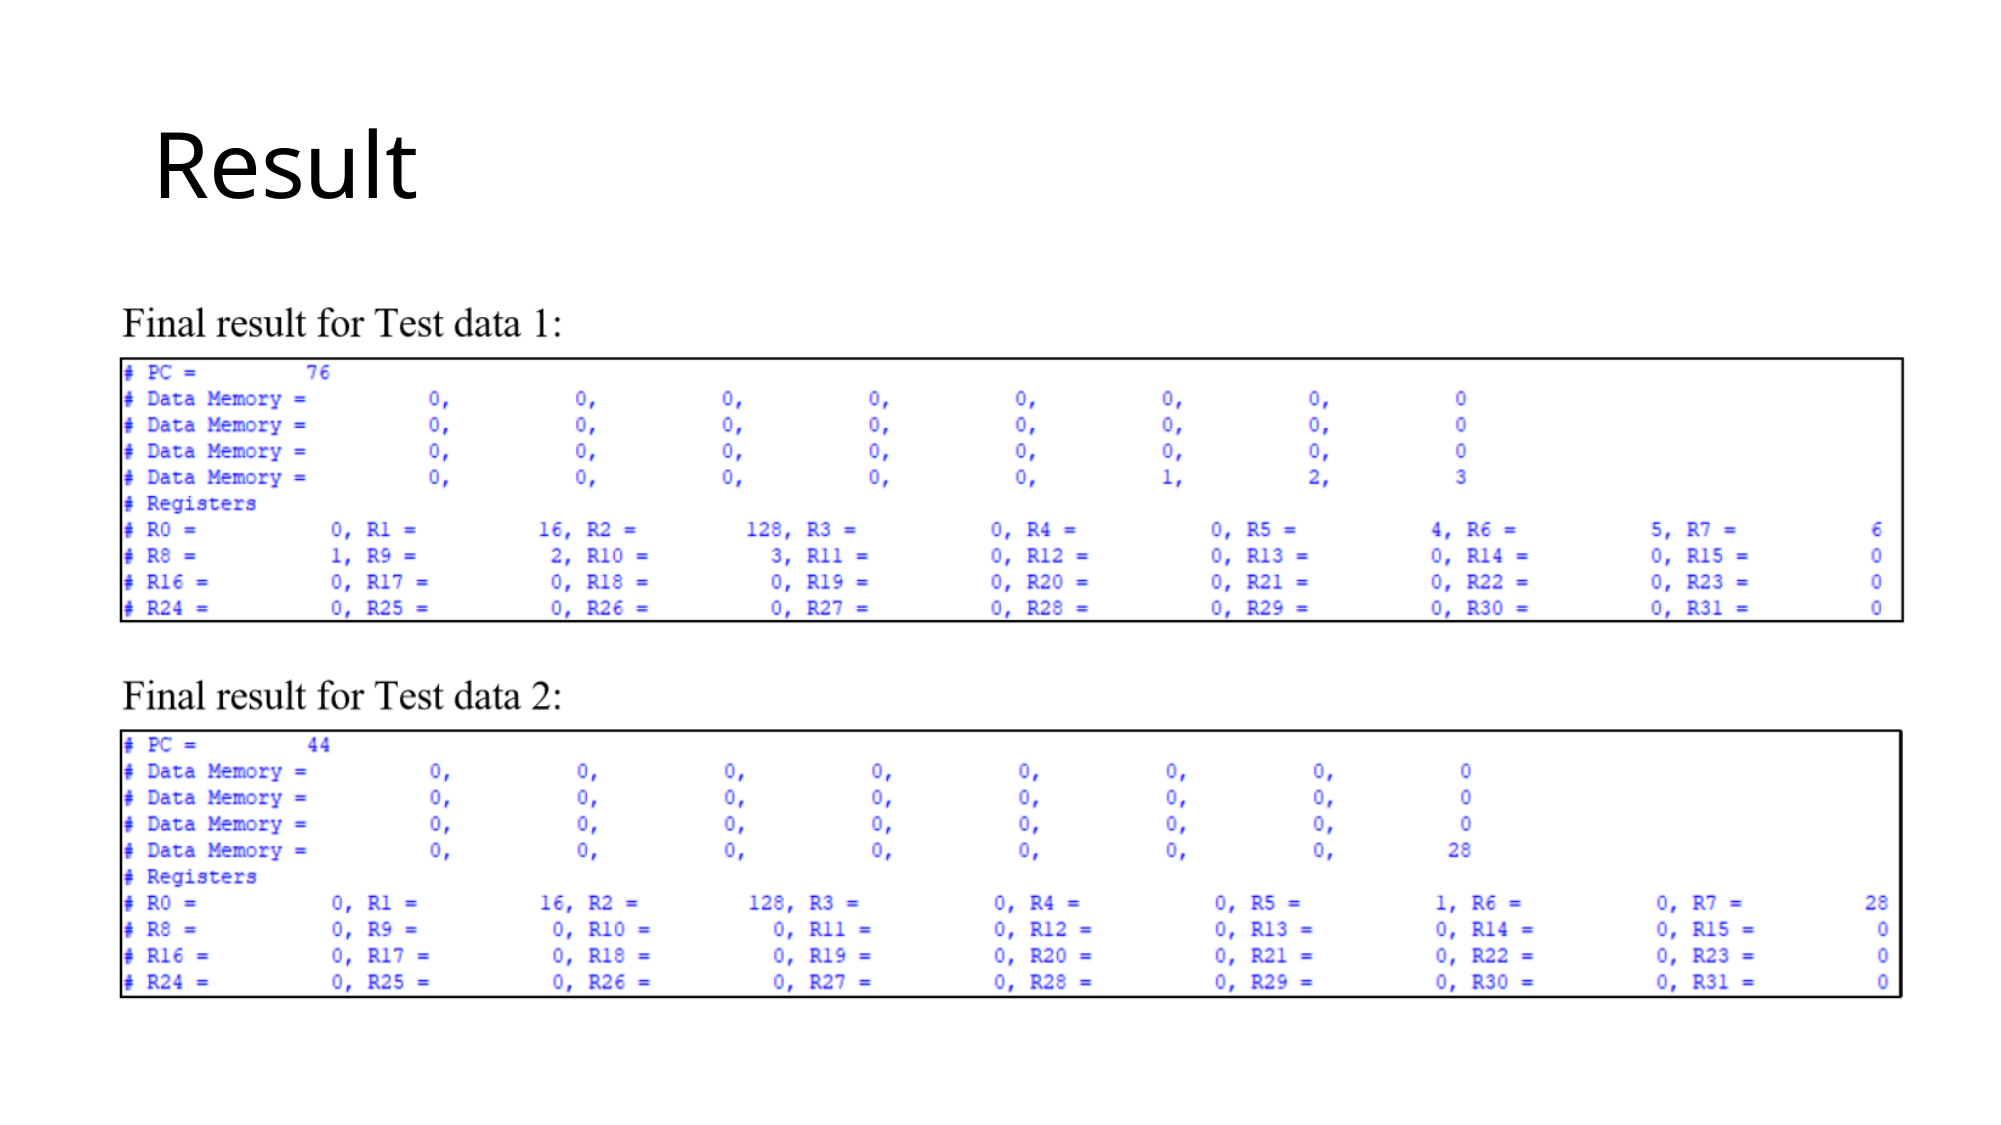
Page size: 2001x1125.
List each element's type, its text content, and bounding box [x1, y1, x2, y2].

title Result [137, 59, 1863, 278]
picture [109, 299, 1937, 1014]
